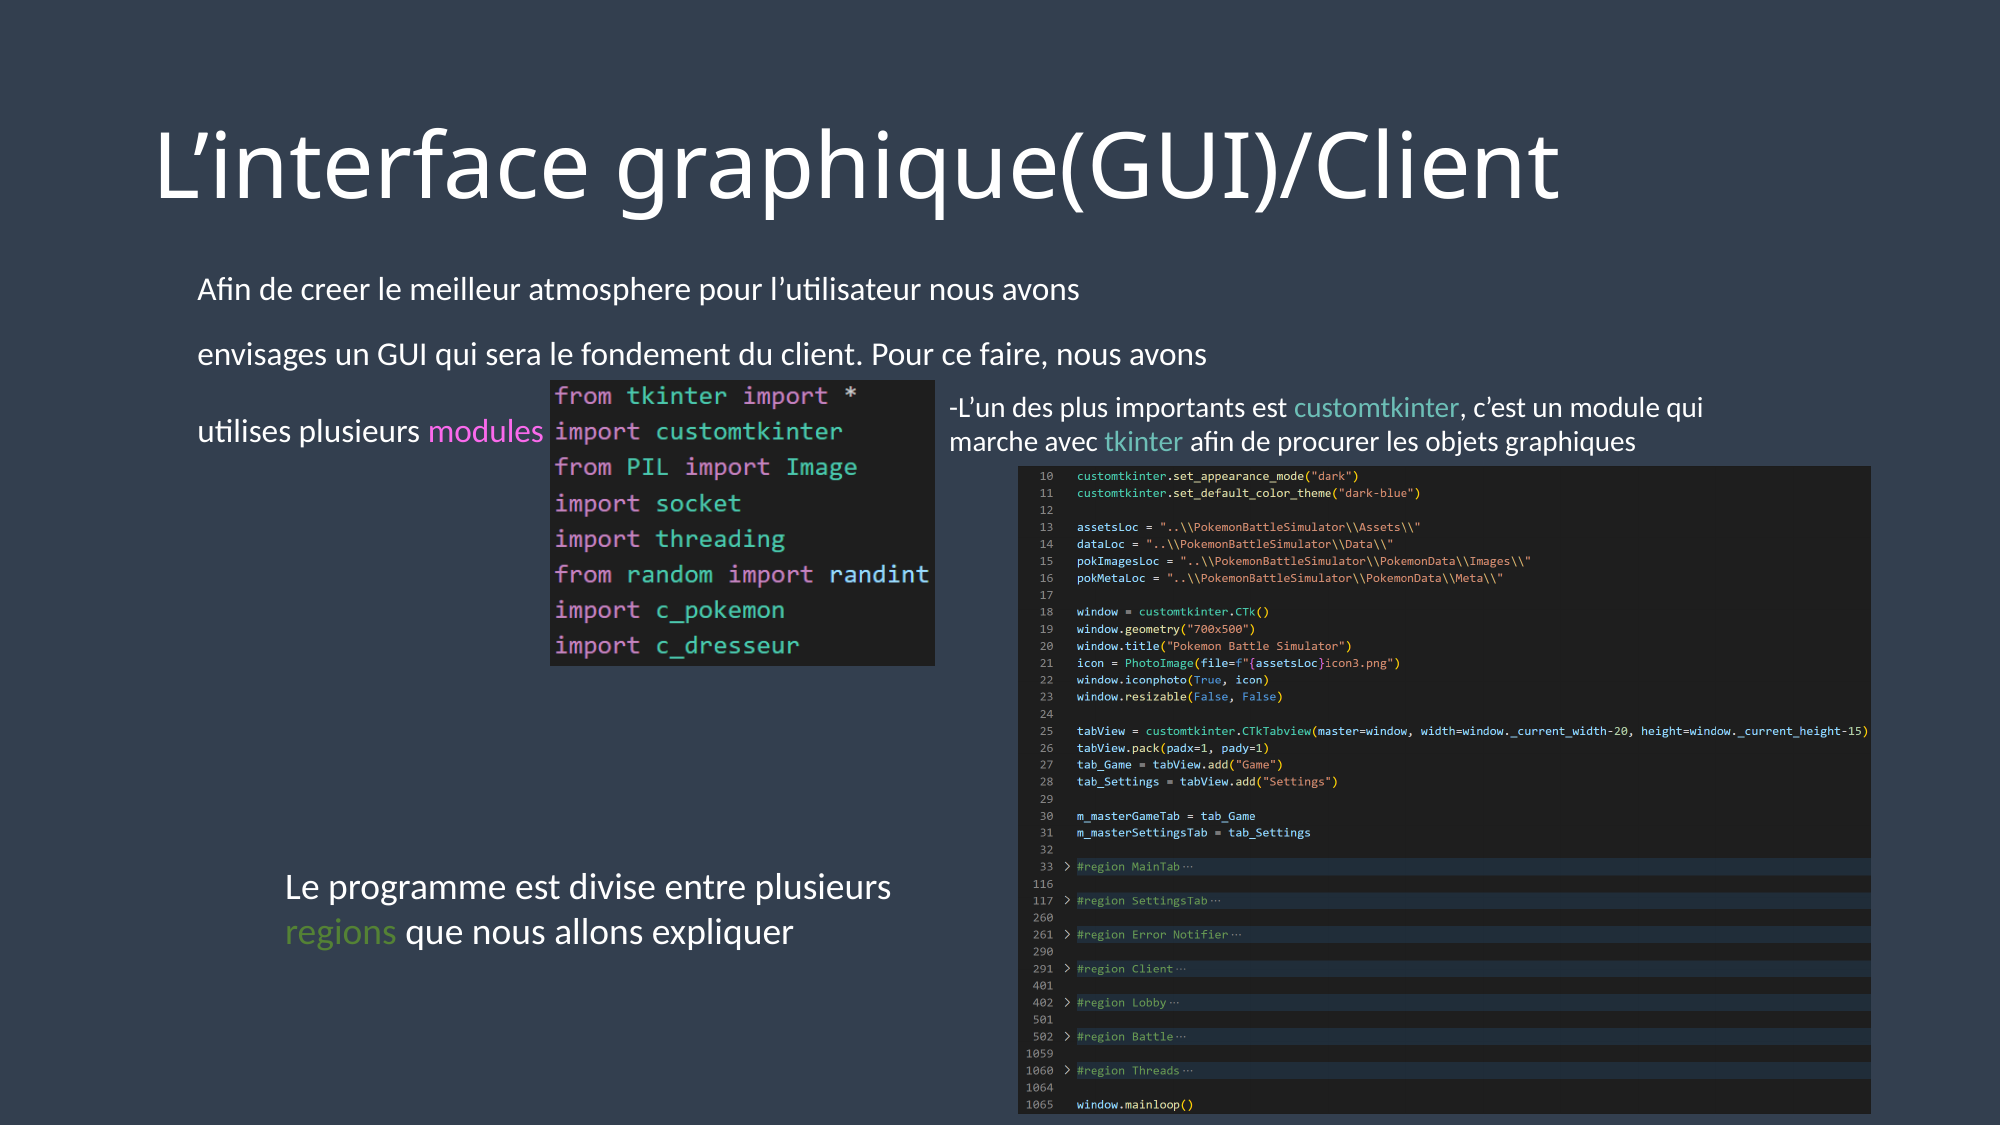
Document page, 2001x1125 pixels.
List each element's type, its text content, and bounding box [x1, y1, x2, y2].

picture [550, 380, 935, 666]
text_box -L’un des plus importants est customtkinter, c’est un module qui marche avec tkinter afin de procurer les objets graphiques [935, 380, 1740, 466]
picture [1018, 466, 1871, 1114]
list Afin de creer le meilleur atmosphere pour l’utilisateur nous avons envisages un GUI qui sera le fondement du client. Pour ce faire, nous avons utilises plusieurs modules [137, 243, 1863, 1014]
title L’interface graphique(GUI)/Client [137, 59, 1863, 243]
text_box Le programme est divise entre plusieurs regions que nous allons expliquer [270, 854, 1018, 960]
